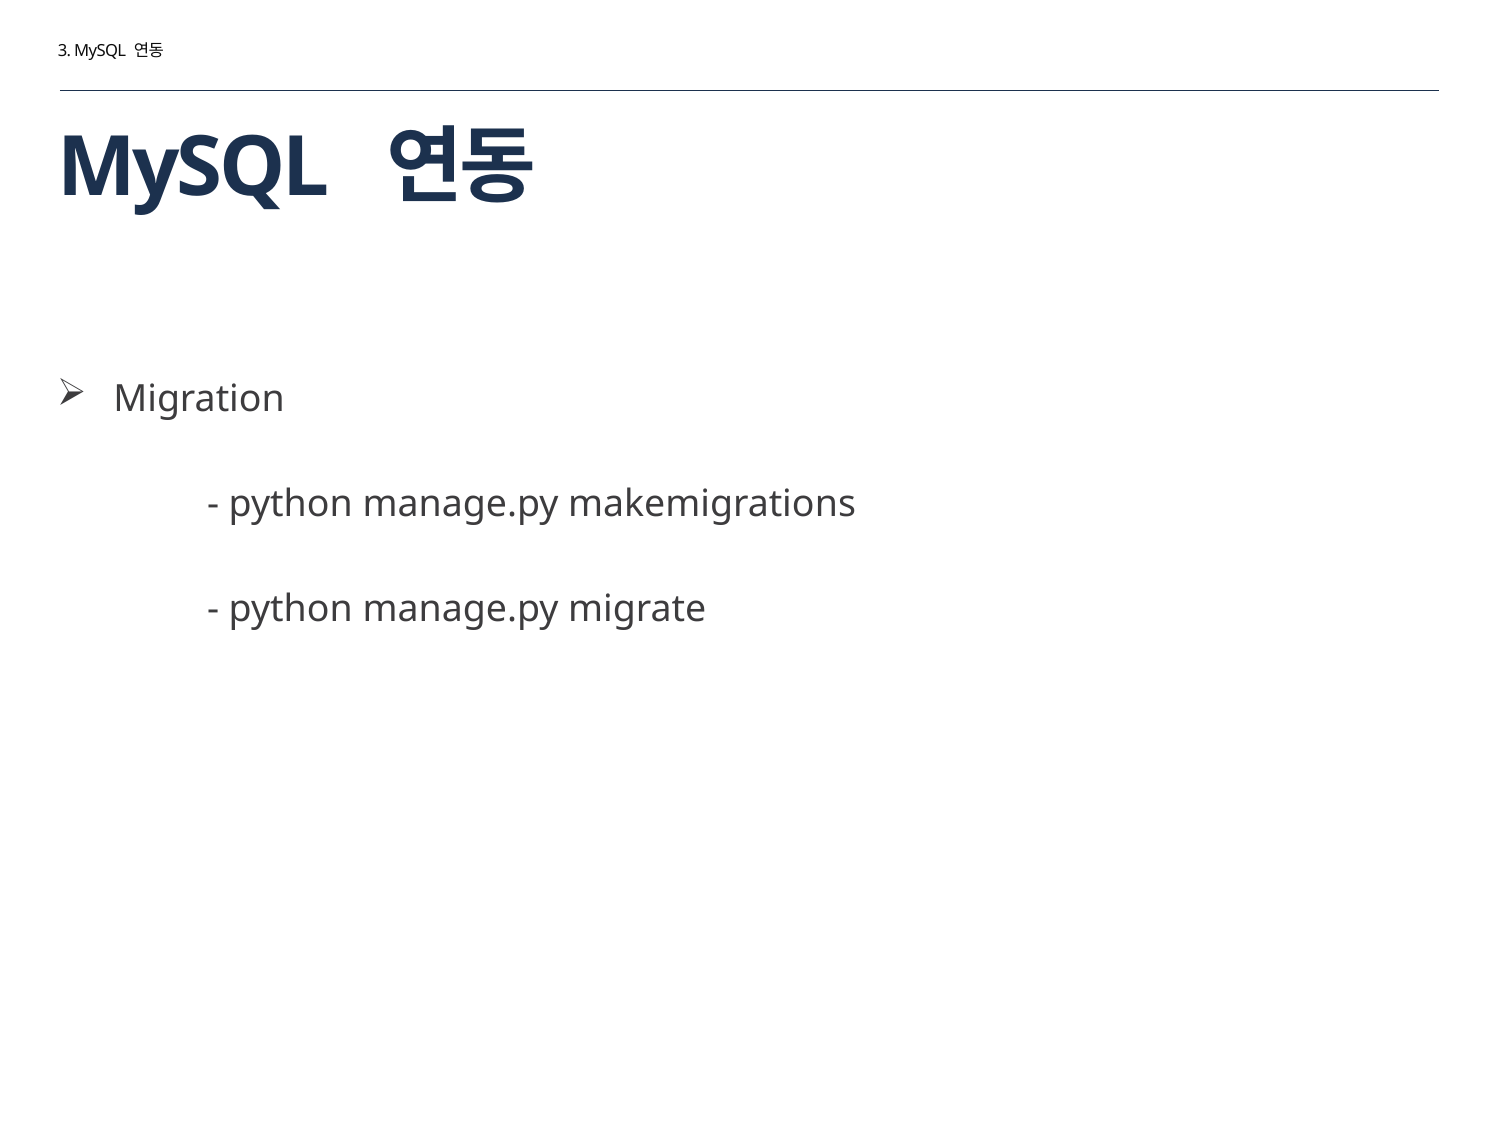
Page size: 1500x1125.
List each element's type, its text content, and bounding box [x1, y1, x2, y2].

title MySQL 연동 [42, 114, 1190, 211]
text_box Migration - python manage.py makemigrations - python manage.py migrate [42, 366, 1432, 1093]
text_box 3. MySQL 연동 [43, 31, 303, 67]
